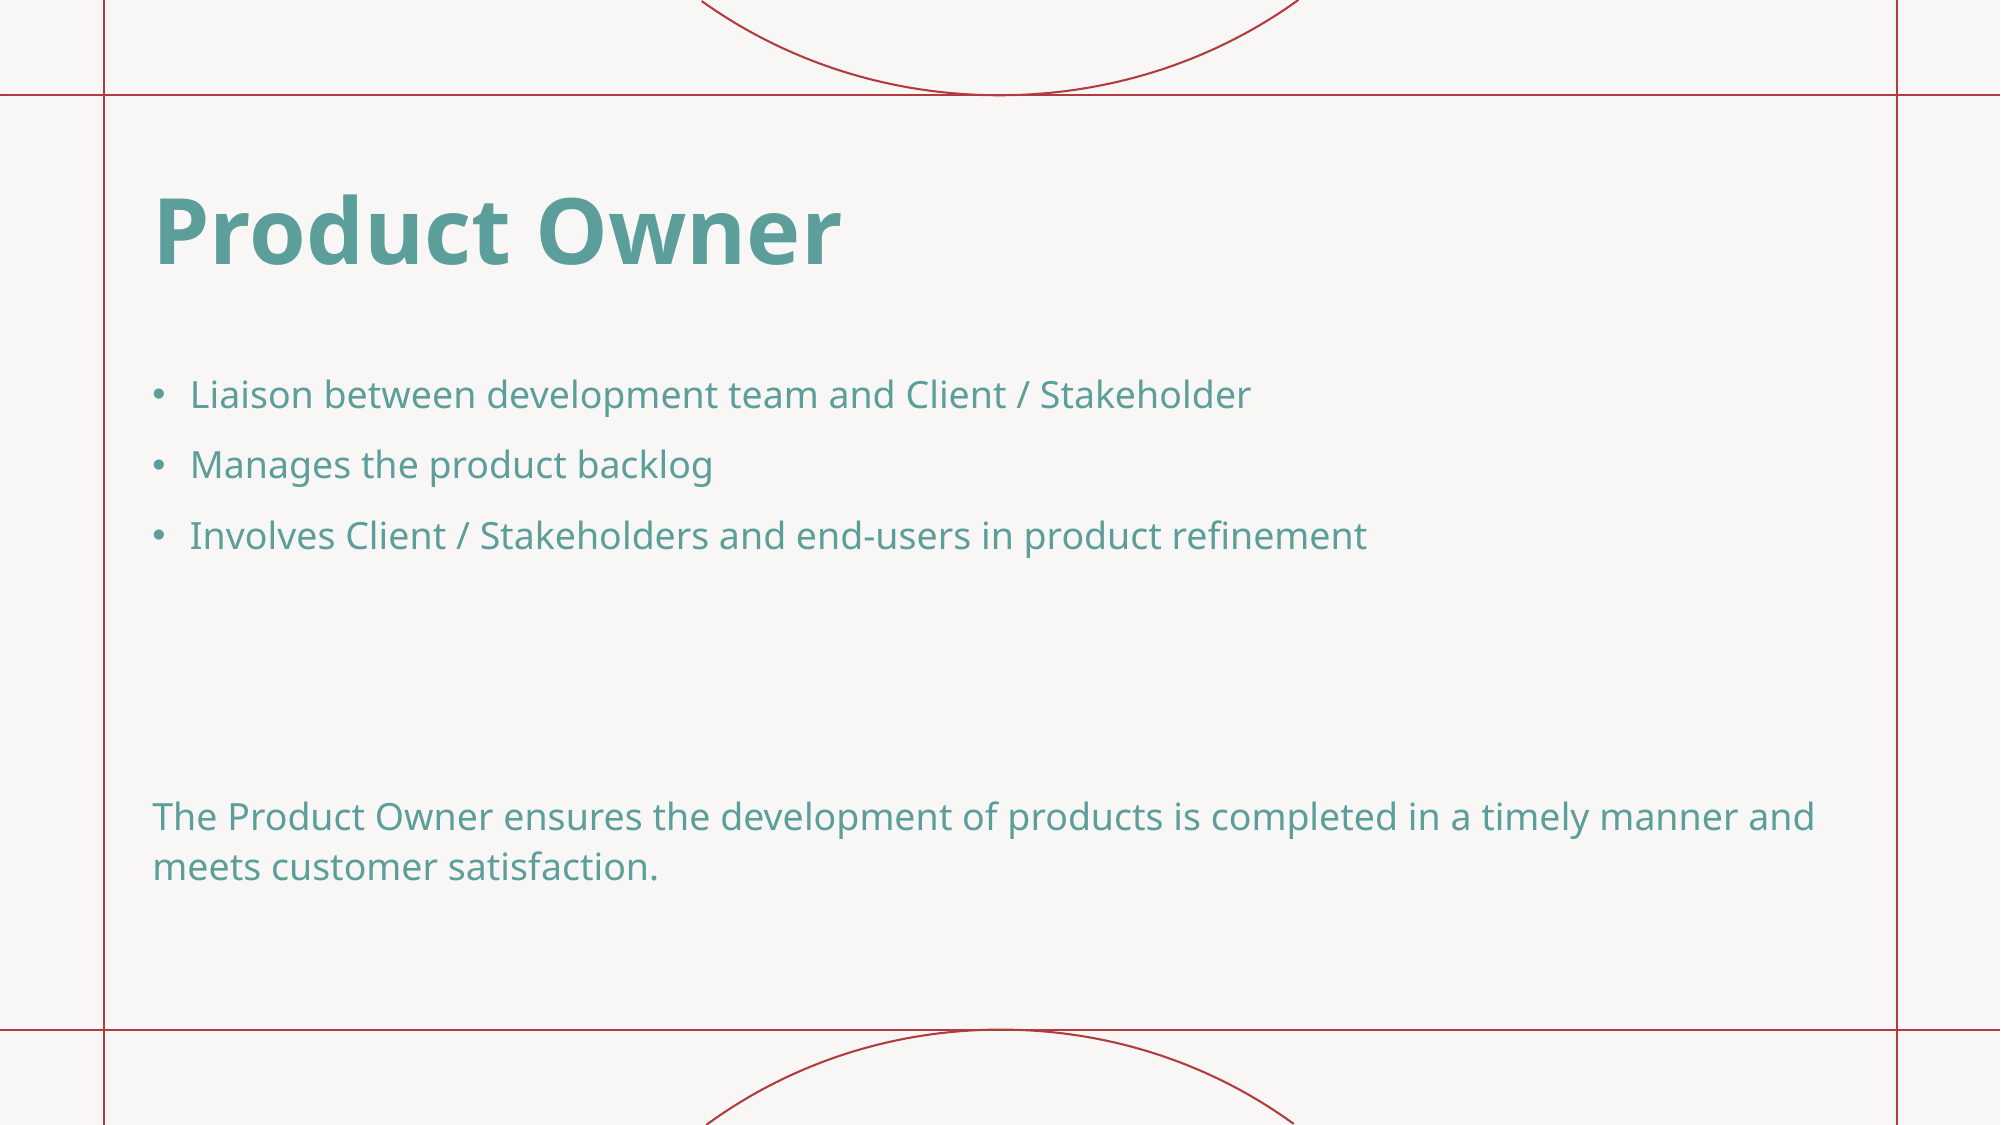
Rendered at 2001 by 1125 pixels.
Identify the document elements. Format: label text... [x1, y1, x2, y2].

title Product Owner [137, 119, 1863, 337]
list Liaison between development team and Client / Stakeholder Manages the product backlog Involves Client / Stakeholders and end-users in product refinement The Product Owner ensures the development of products is completed in a timely manner and meets customer satisfaction. [137, 359, 1863, 987]
